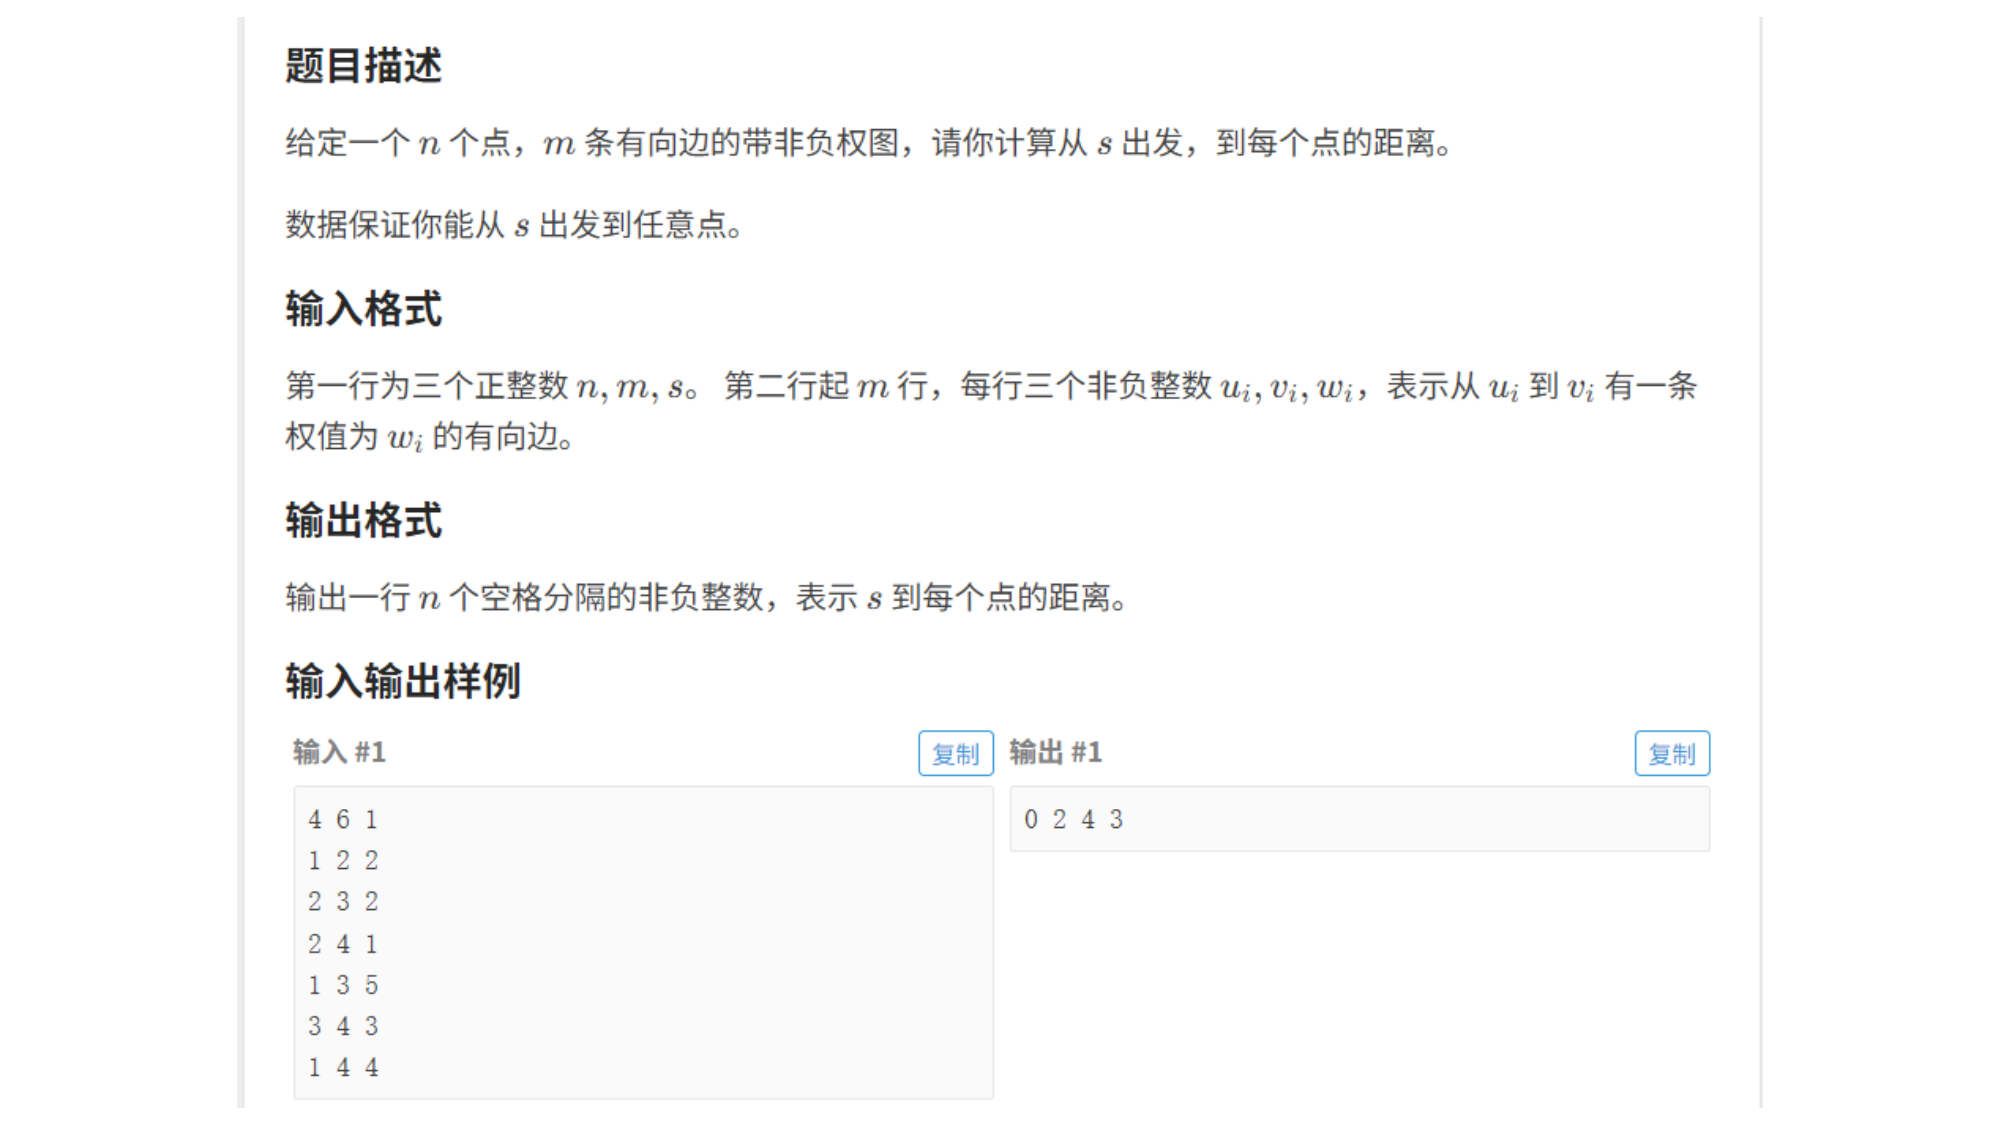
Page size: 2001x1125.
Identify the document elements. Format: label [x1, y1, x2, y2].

picture [236, 16, 1764, 1108]
